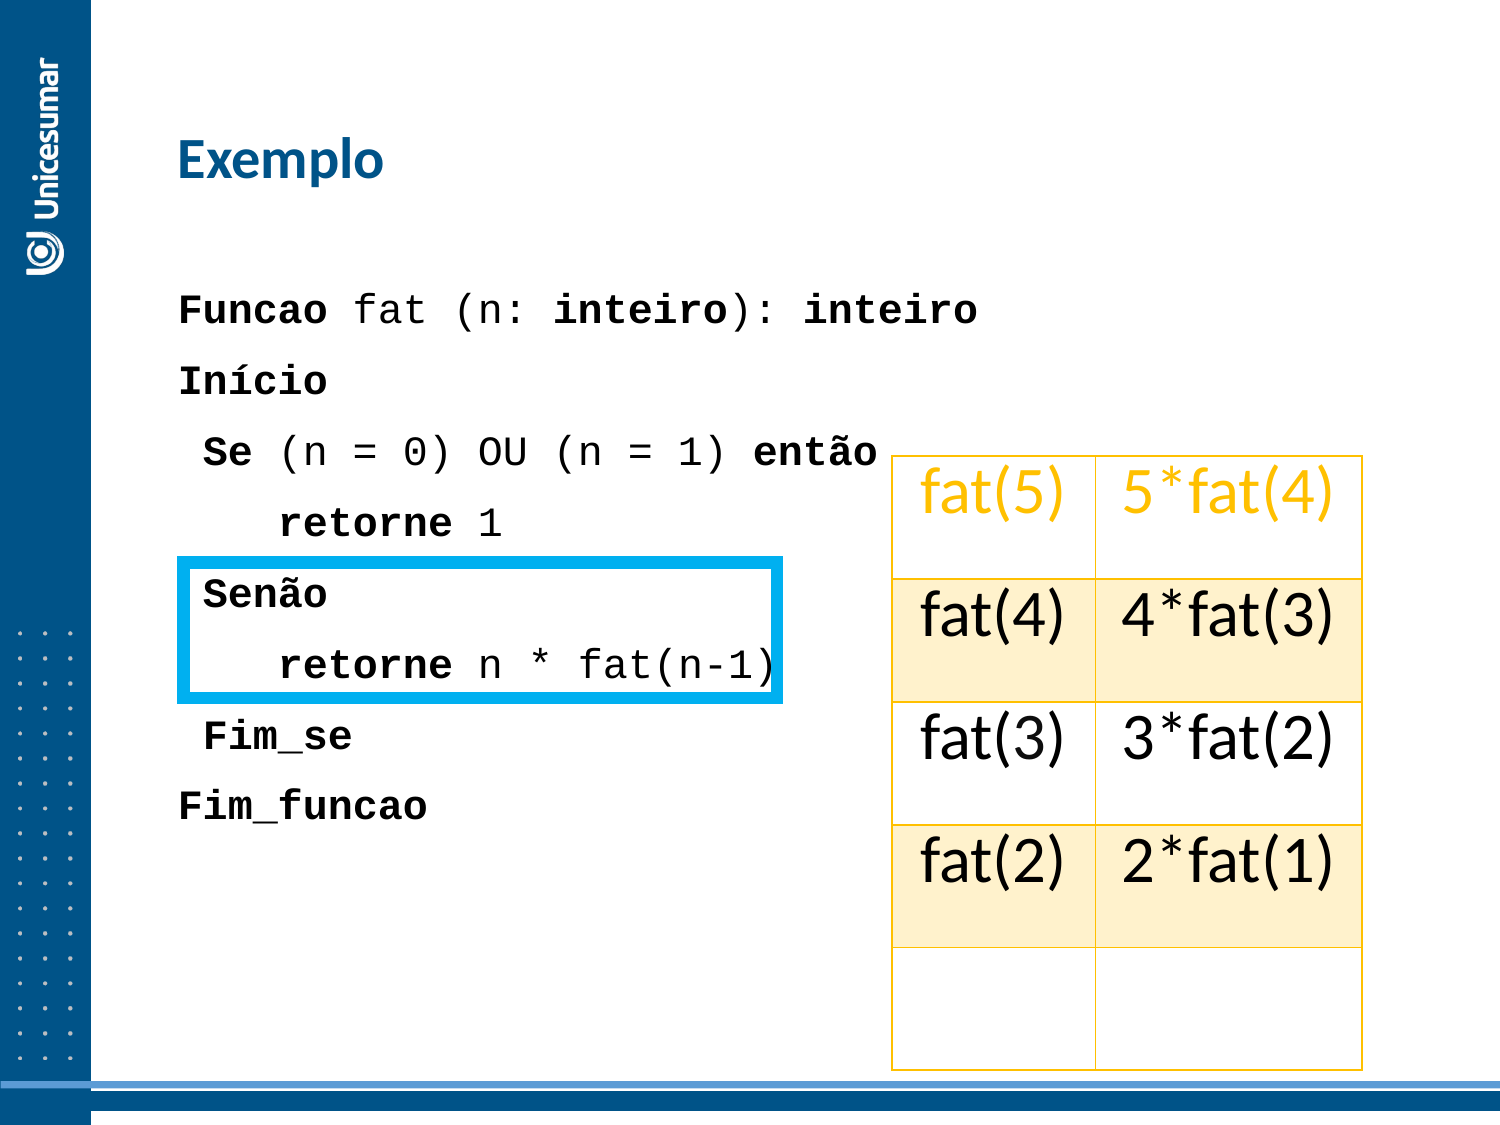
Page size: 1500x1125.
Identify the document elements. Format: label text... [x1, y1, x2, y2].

table_cell [1096, 948, 1361, 1069]
list Funcao fat (n: inteiro): inteiro Início Se (n = 0) OU (n = 1) então retorne 1 Senão retorne n * fat(n-1) Fim_se Fim_funcao [162, 274, 1459, 969]
table_header 5*fat(4) [1096, 457, 1361, 578]
picture [18, 631, 83, 1060]
table_cell 2*fat(1) [1096, 826, 1361, 947]
text_box [183, 561, 778, 699]
list Exemplo [162, 81, 1459, 237]
picture [27, 58, 64, 275]
table_cell fat(2) [893, 826, 1095, 947]
table_cell fat(3) [893, 703, 1095, 824]
table_header fat(5) [893, 457, 1095, 578]
table_cell fat(4) [893, 580, 1095, 701]
table_cell 4*fat(3) [1096, 580, 1361, 701]
table_cell 3*fat(2) [1096, 703, 1361, 824]
table_cell [893, 948, 1095, 1069]
